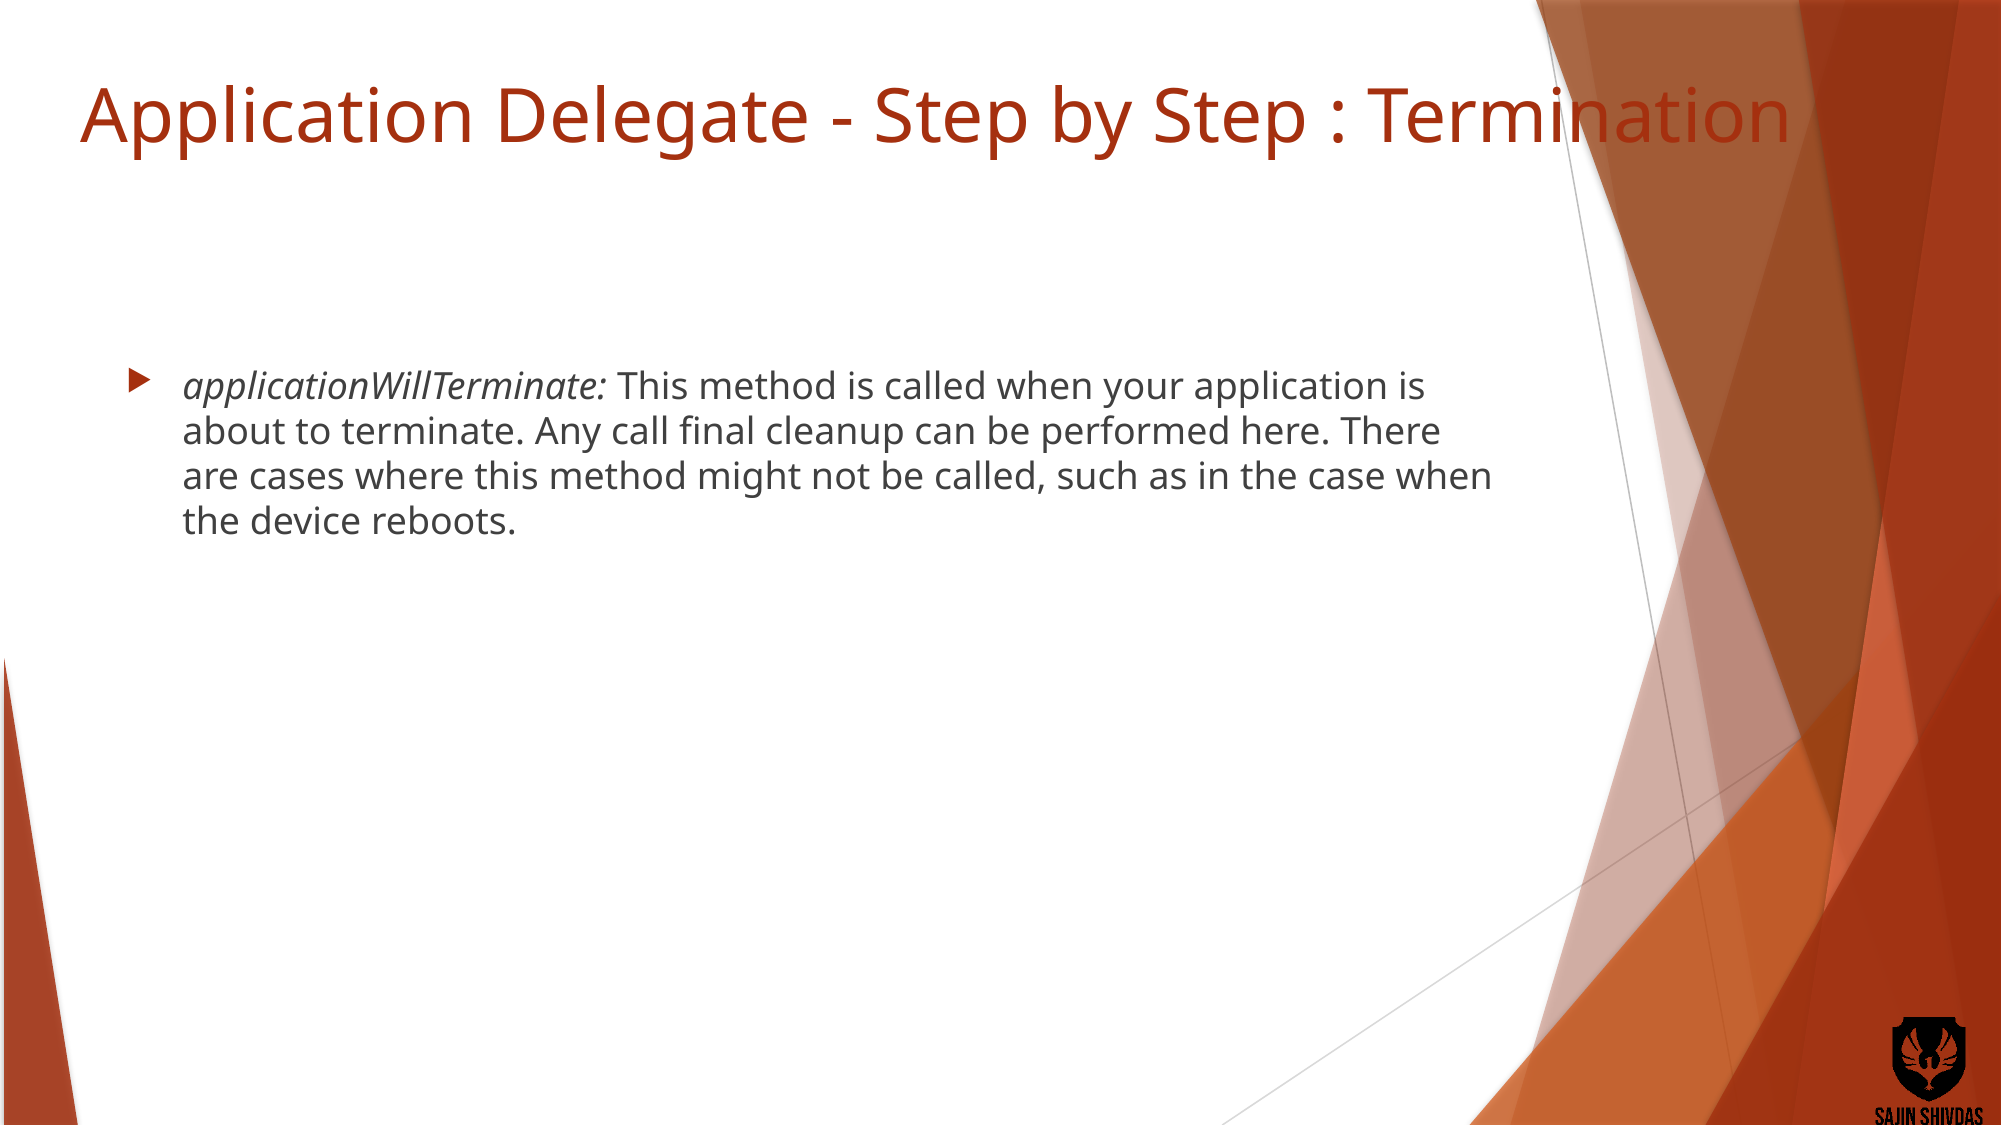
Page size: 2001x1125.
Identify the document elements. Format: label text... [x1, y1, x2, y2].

picture [1863, 1005, 1998, 1125]
title Application Delegate - Step by Step : Termination [65, 59, 1919, 278]
list applicationWillTerminate: This method is called when your application is about to terminate. Any call final cleanup can be performed here. There are cases where this method might not be called, such as in the case when the device reboots. [111, 354, 1522, 992]
